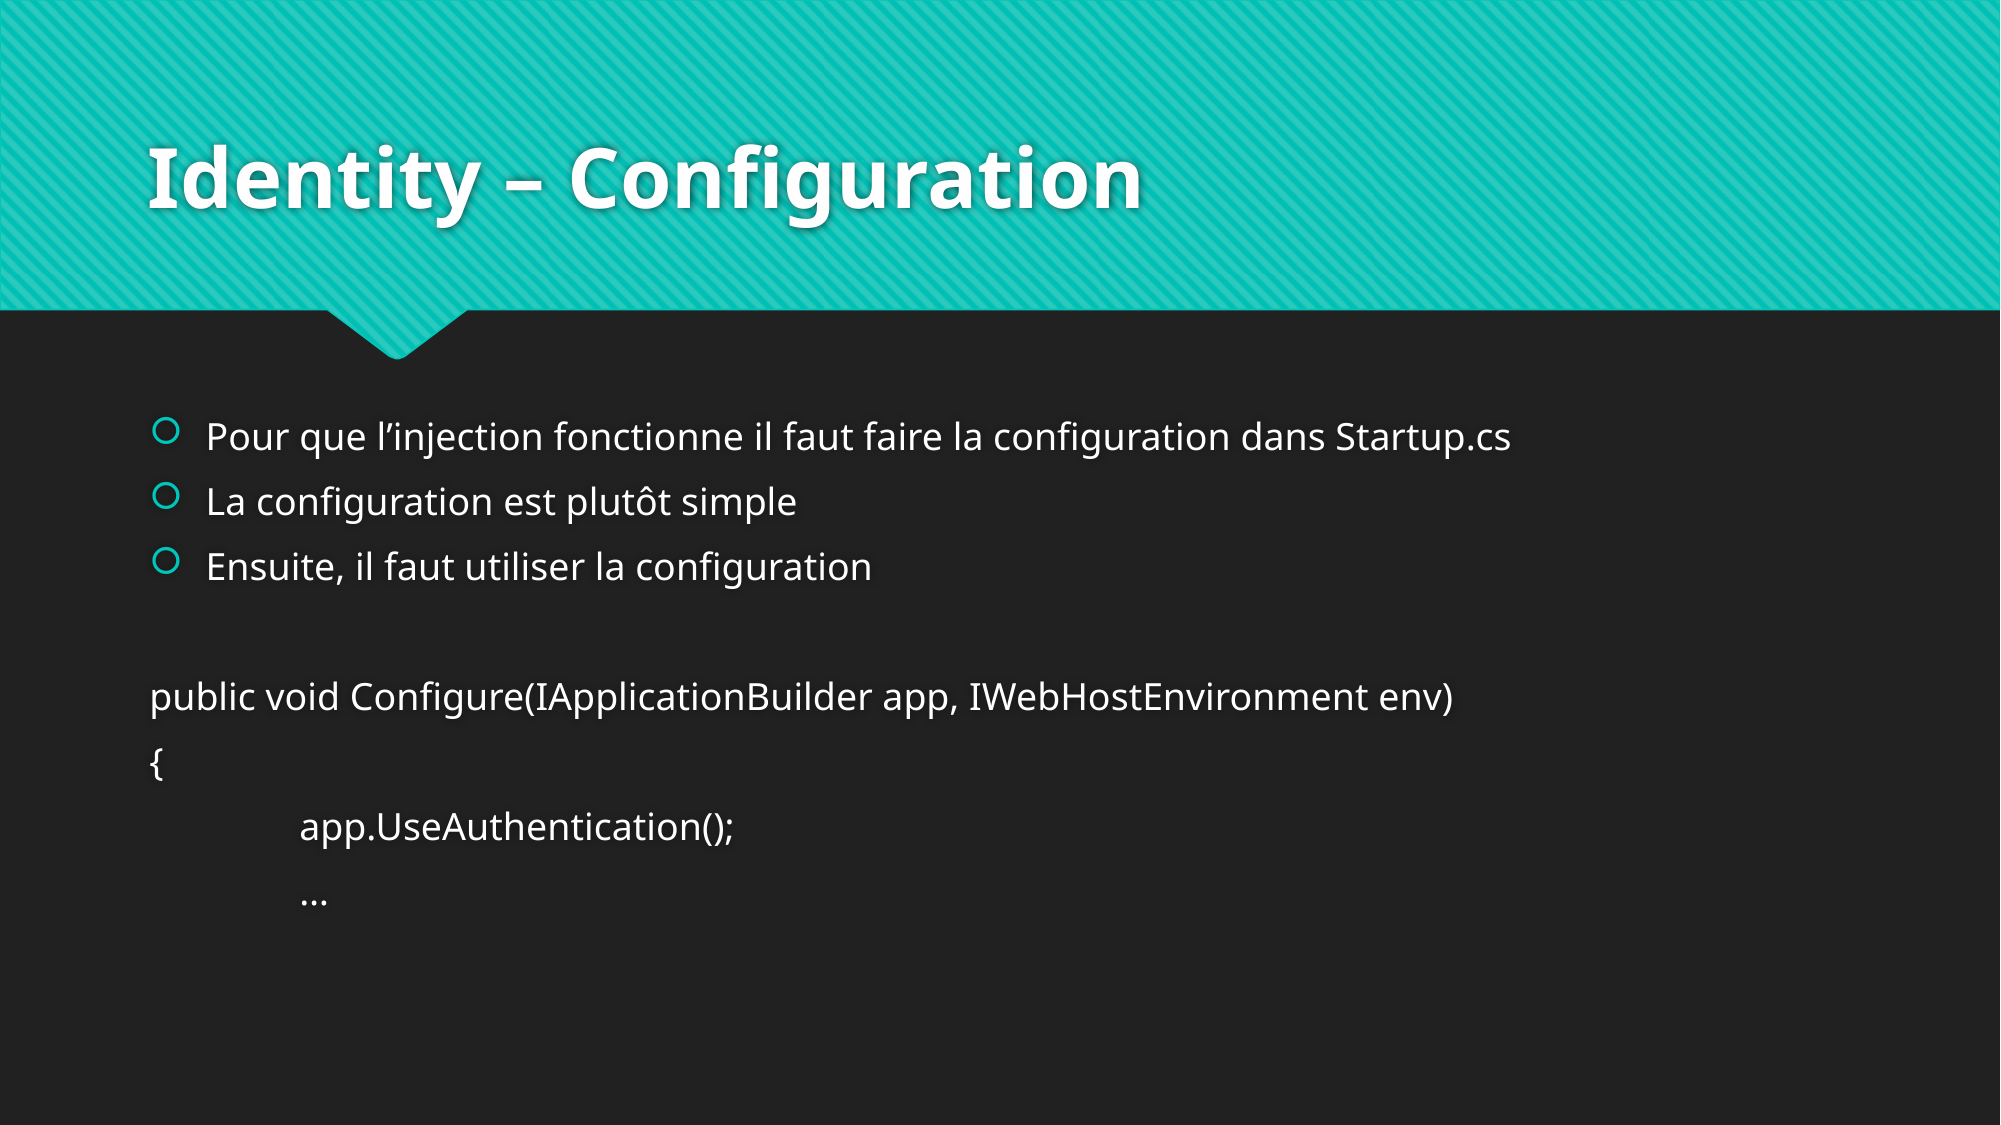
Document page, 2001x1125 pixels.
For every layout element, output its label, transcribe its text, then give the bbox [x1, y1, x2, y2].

list Pour que l’injection fonctionne il faut faire la configuration dans Startup.cs La configuration est plutôt simple Ensuite, il faut utiliser la configuration public void Configure(IApplicationBuilder app, IWebHostEnvironment env) { app.UseAuthentication(); … [134, 364, 1866, 962]
title Identity – Configuration [132, 73, 1868, 233]
